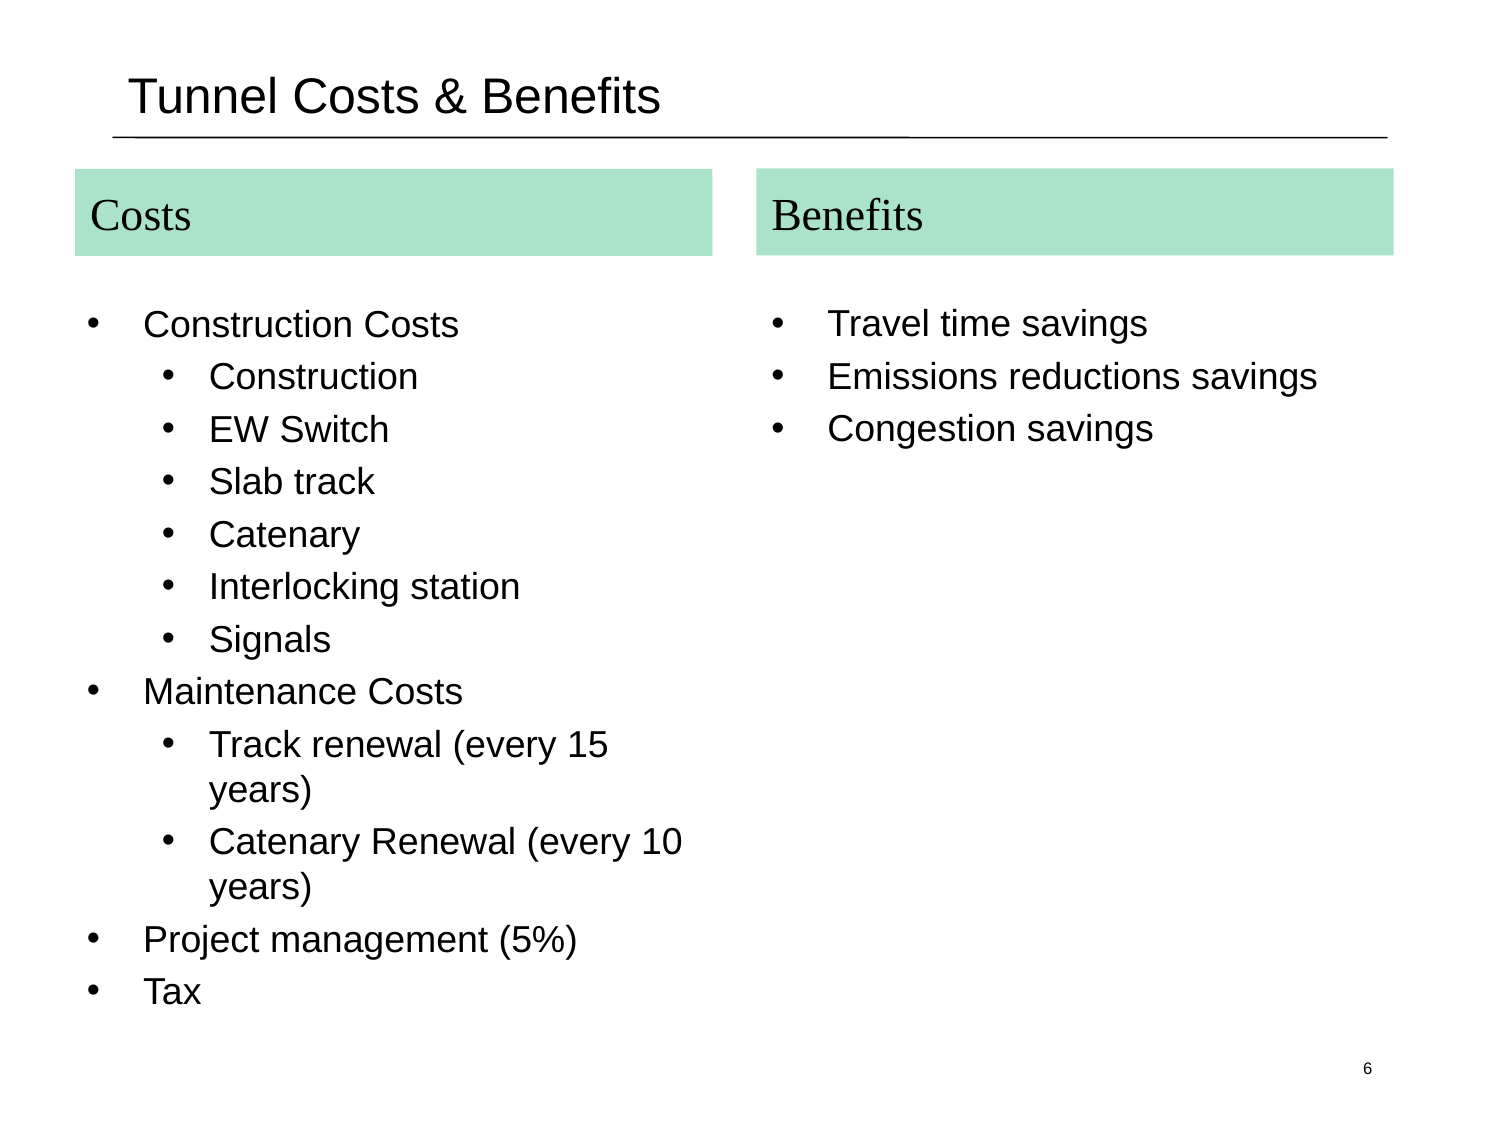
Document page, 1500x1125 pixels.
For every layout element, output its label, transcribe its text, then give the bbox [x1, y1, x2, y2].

title Tunnel Costs & Benefits [112, 50, 1388, 138]
text_box Benefits [756, 168, 1394, 256]
list Construction Costs Construction EW Switch Slab track Catenary Interlocking station Signals Maintenance Costs Track renewal (every 15 years) Catenary Renewal (every 10 years) Project management (5%) Tax [71, 292, 735, 1125]
text_box Costs [75, 168, 713, 256]
slide_number 6 [1074, 1050, 1388, 1100]
text_box Travel time savings Emissions reductions savings Congestion savings [756, 291, 1419, 1049]
